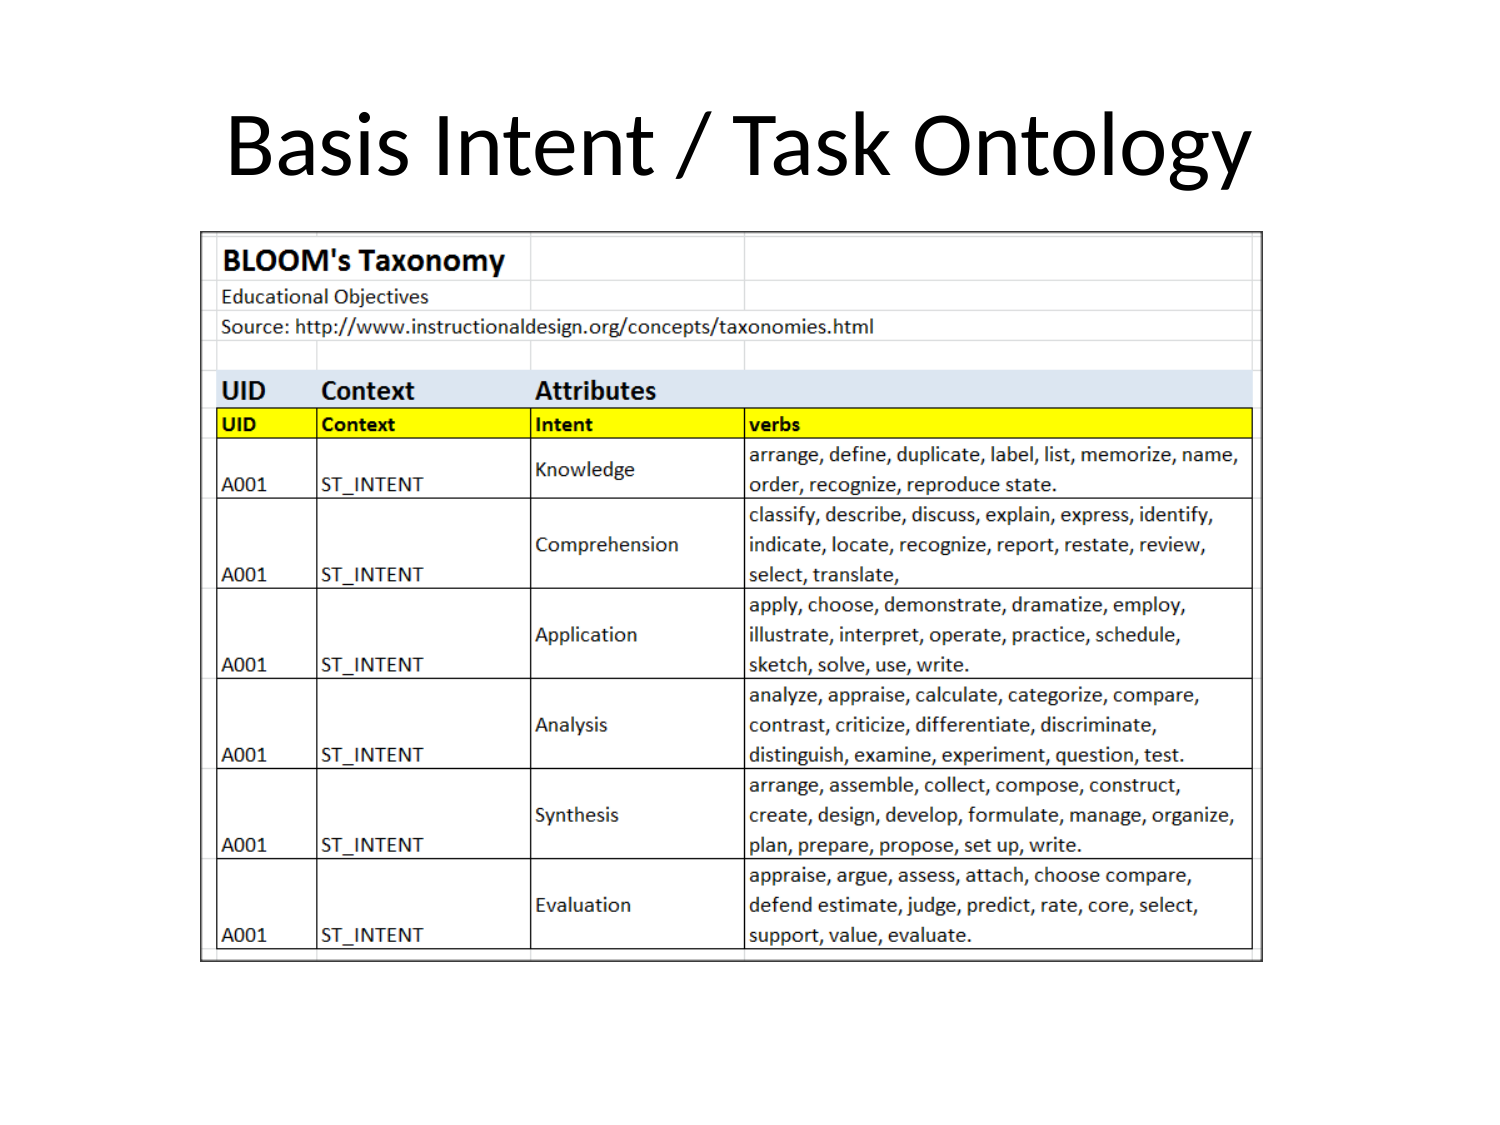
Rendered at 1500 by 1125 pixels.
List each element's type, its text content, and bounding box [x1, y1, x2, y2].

picture [199, 231, 1263, 962]
title Basis Intent / Task Ontology [75, 45, 1425, 233]
